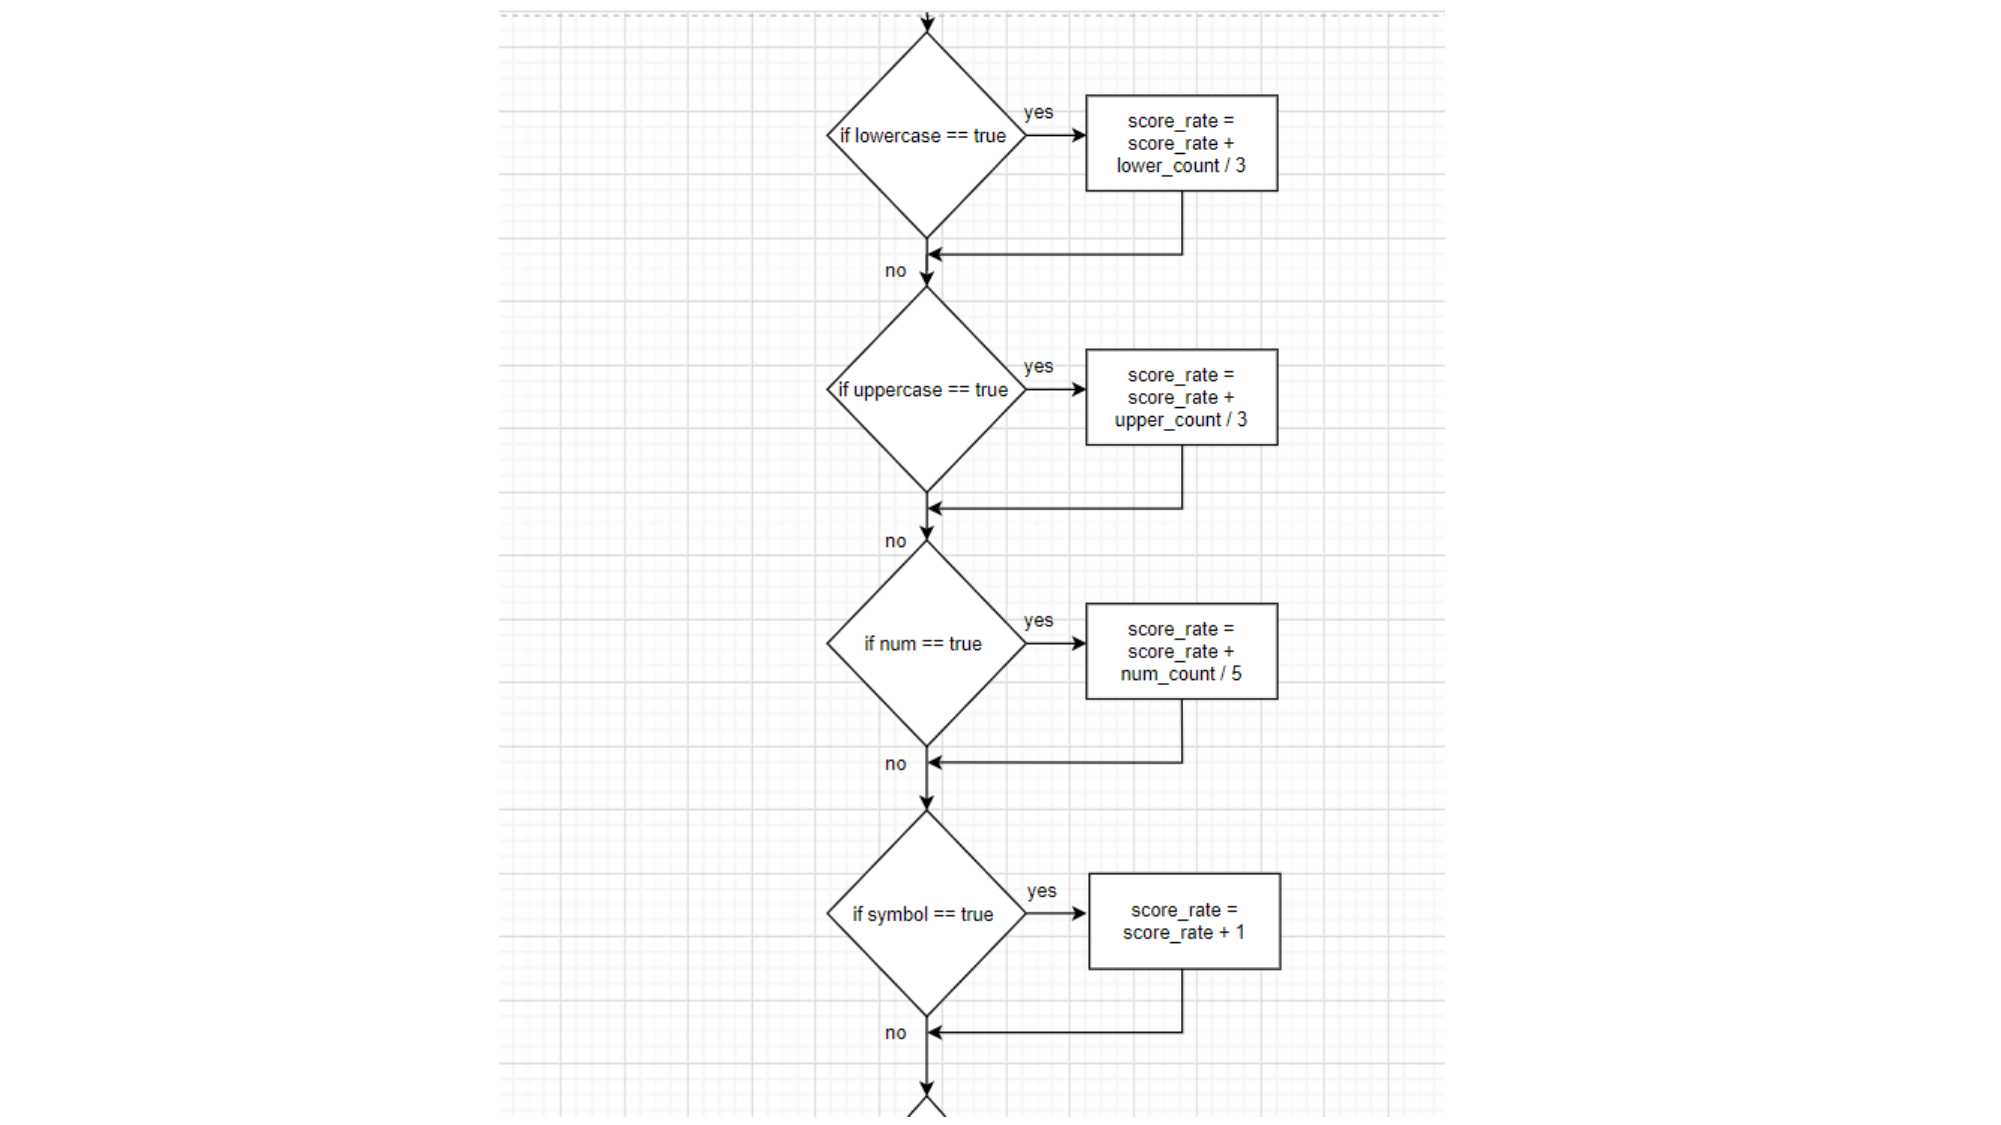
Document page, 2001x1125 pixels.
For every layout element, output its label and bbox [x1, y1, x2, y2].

picture [499, 8, 1445, 1117]
